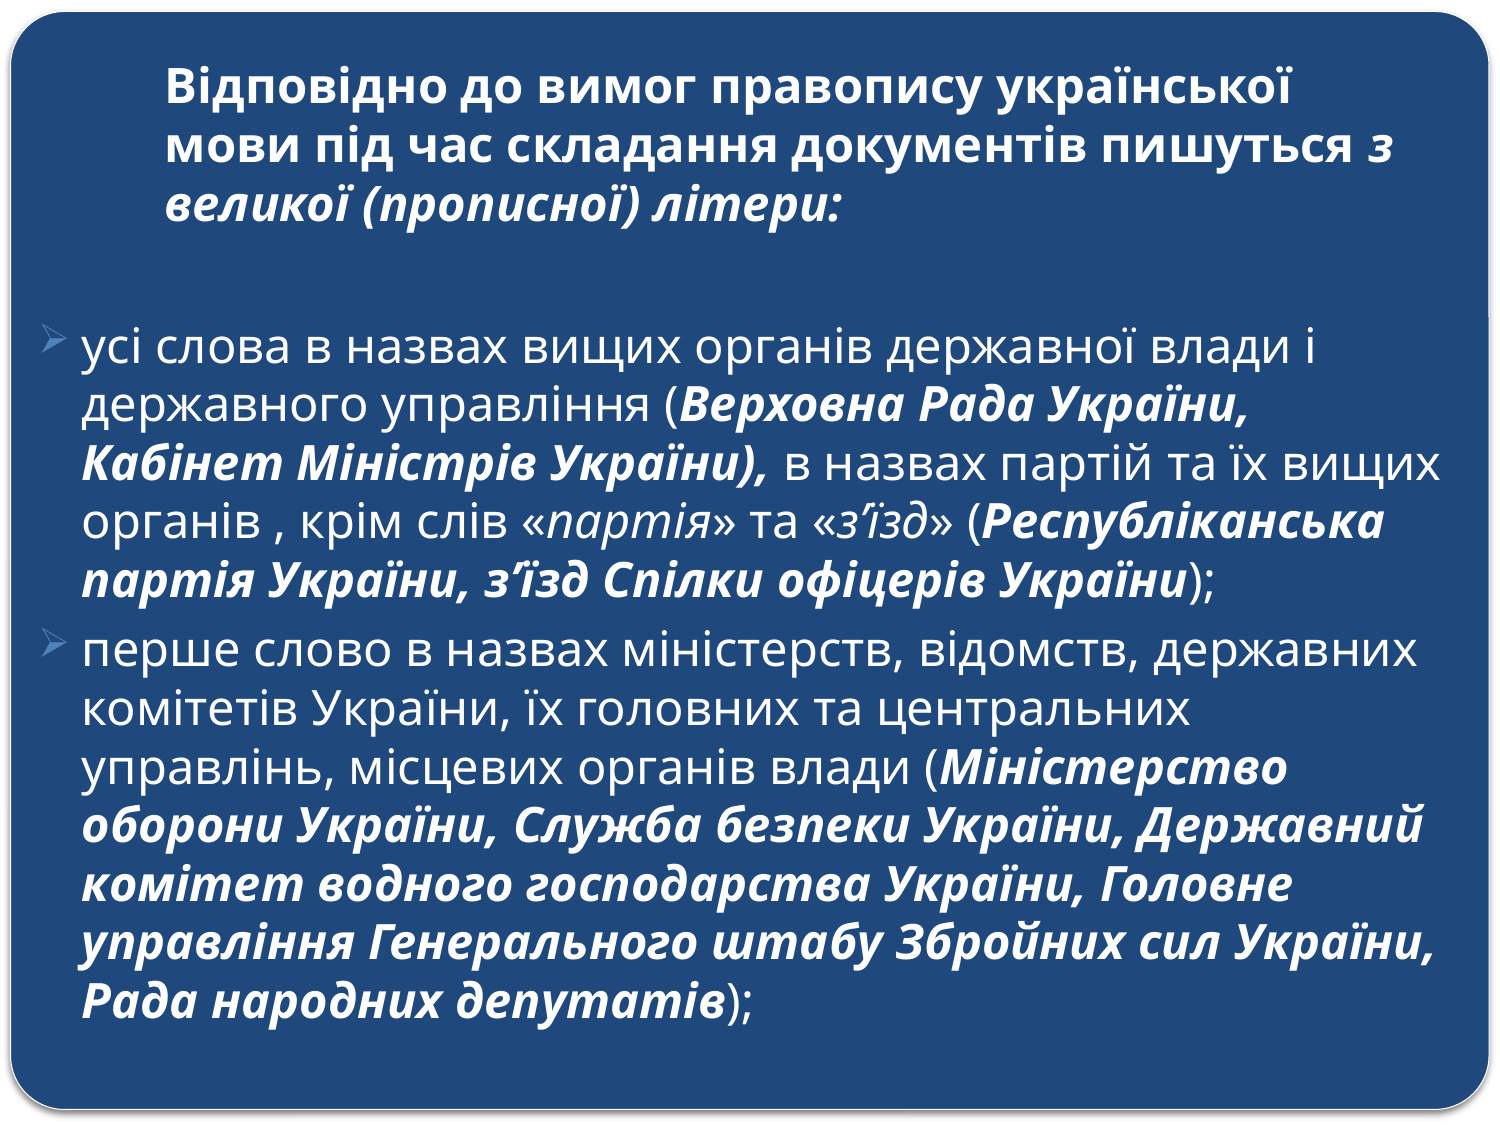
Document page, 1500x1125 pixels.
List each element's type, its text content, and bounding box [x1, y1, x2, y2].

list усі слова в назвах вищих органів державної влади і державного управління (Верховна Рада України, Кабінет Міністрів України), в назвах партій та їх вищих органів , крім слів «партія» та «з’їзд» (Республіканська партія України, з’їзд Спілки офіцерів України); перше слово в назвах міністерств, відомств, державних комітетів України, їх головних та центральних управлінь, місцевих органів влади (Міністерство оборони України, Служба безпеки України, Державний комітет водного господарства України, Головне управління Генерального штабу Збройних сил України, Рада народних депутатів); [23, 237, 1465, 1079]
title Відповідно до вимог правопису української мови під час складання документів пишуться з великої (прописної) літери: [150, 45, 1425, 237]
